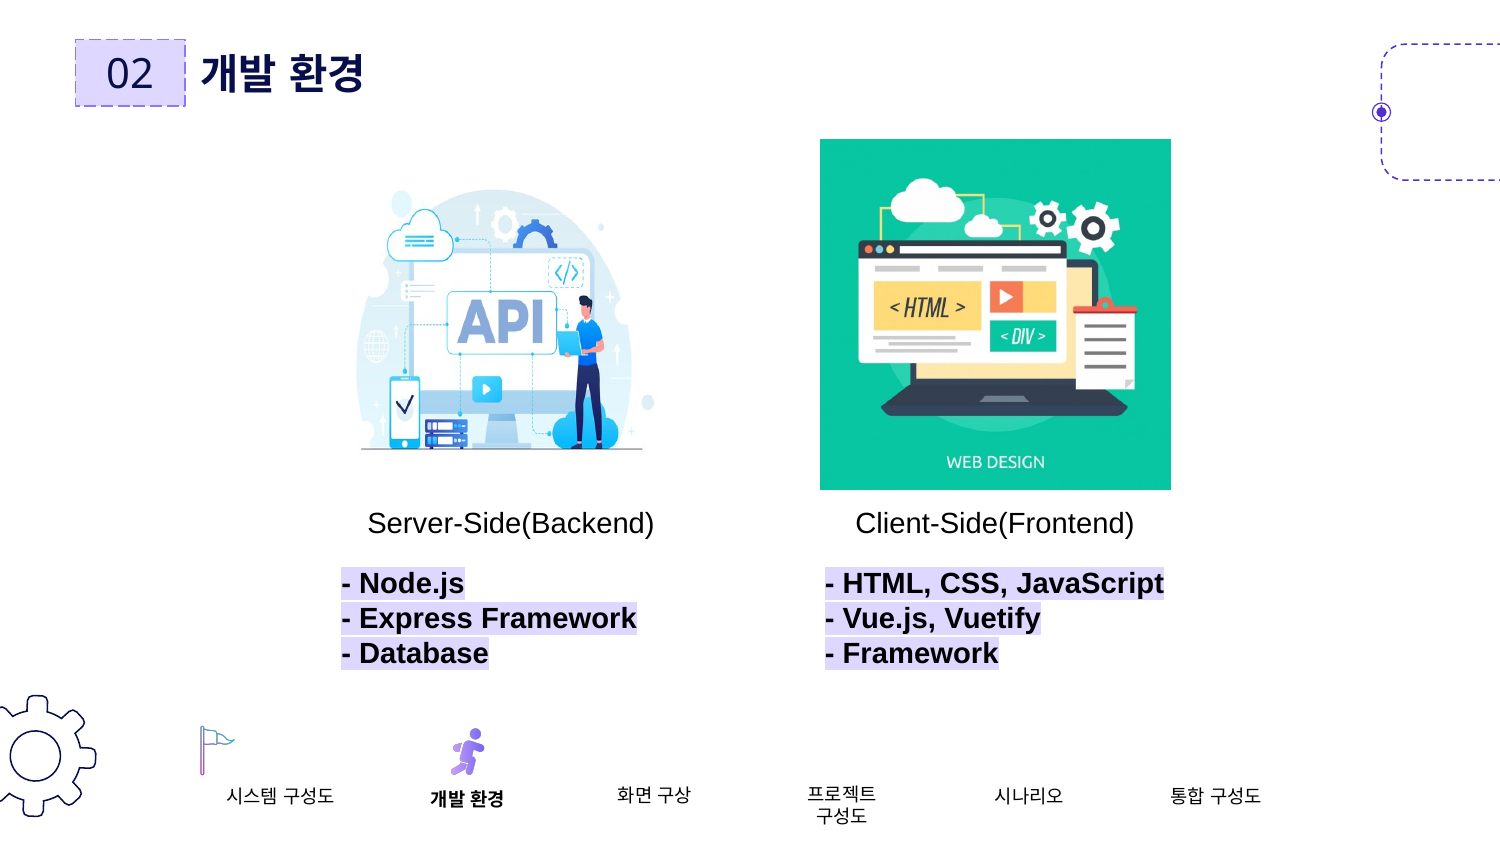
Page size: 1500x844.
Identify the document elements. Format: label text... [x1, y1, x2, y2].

text_box 02 [75, 39, 186, 106]
text_box - Node.js - Express Framework - Database [326, 549, 697, 683]
text_box 개발 환경 [185, 33, 483, 112]
text_box Client-Side(Frontend) [809, 421, 1181, 549]
text_box 프로젝트 구성도 [765, 775, 920, 836]
picture [325, 139, 677, 490]
text_box 개발 환경 [390, 780, 545, 818]
text_box - HTML, CSS, JavaScript - Vue.js, Vuetify - Framework [809, 549, 1181, 683]
text_box 화면 구상 [577, 776, 732, 814]
picture [441, 725, 495, 778]
text_box 시스템 구성도 [203, 777, 358, 815]
text_box 시나리오 [952, 777, 1107, 815]
picture [192, 725, 244, 776]
text_box 통합 구성도 [1139, 777, 1294, 815]
picture [819, 139, 1171, 490]
text_box Server-Side(Backend) [326, 421, 697, 549]
